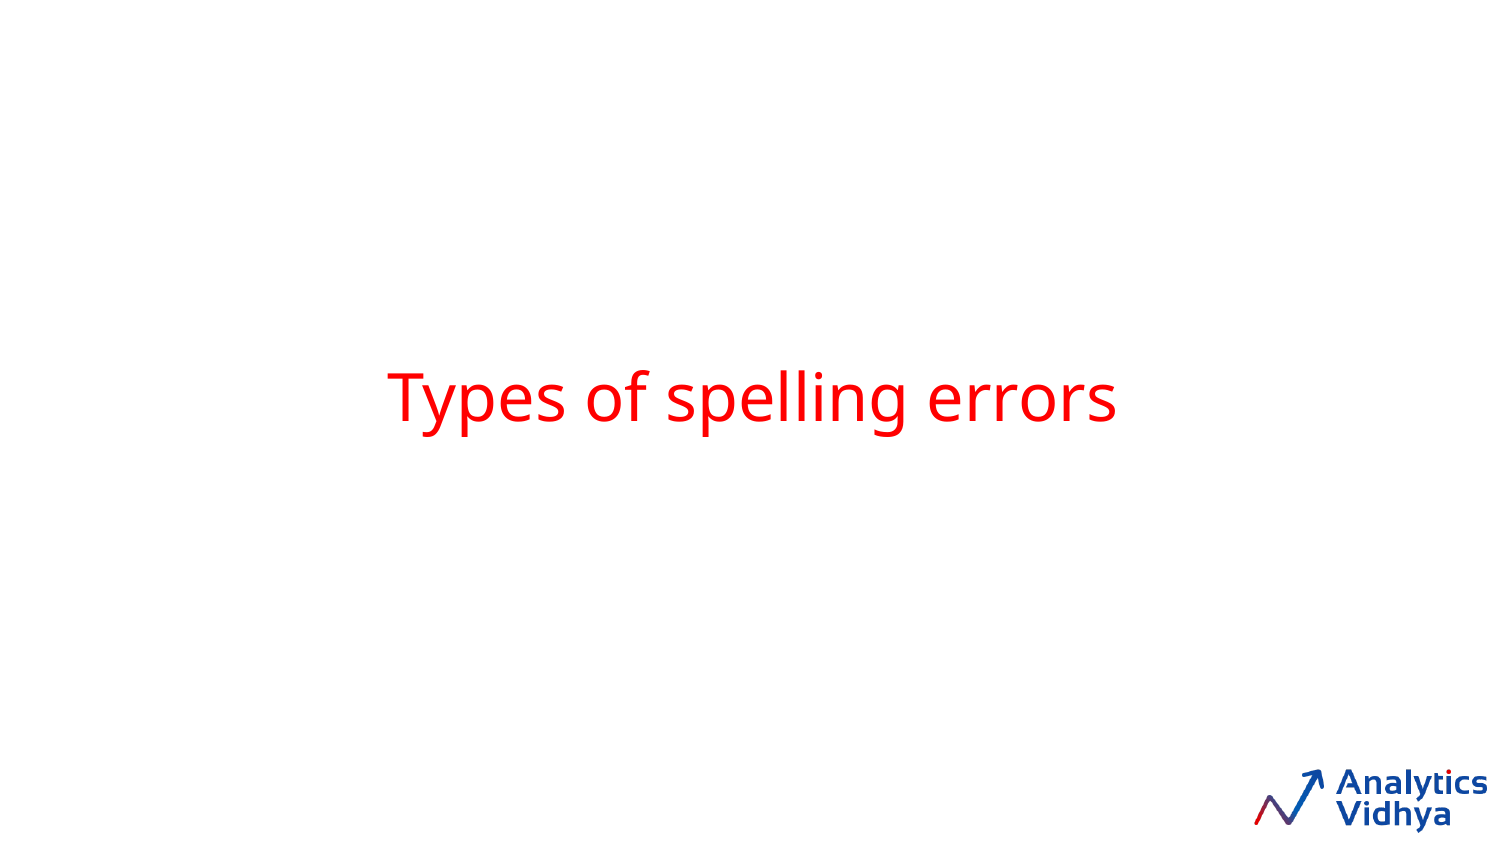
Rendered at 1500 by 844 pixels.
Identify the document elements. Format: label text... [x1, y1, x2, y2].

text_box Types of spelling errors [90, 247, 1416, 542]
picture [1233, 757, 1500, 844]
